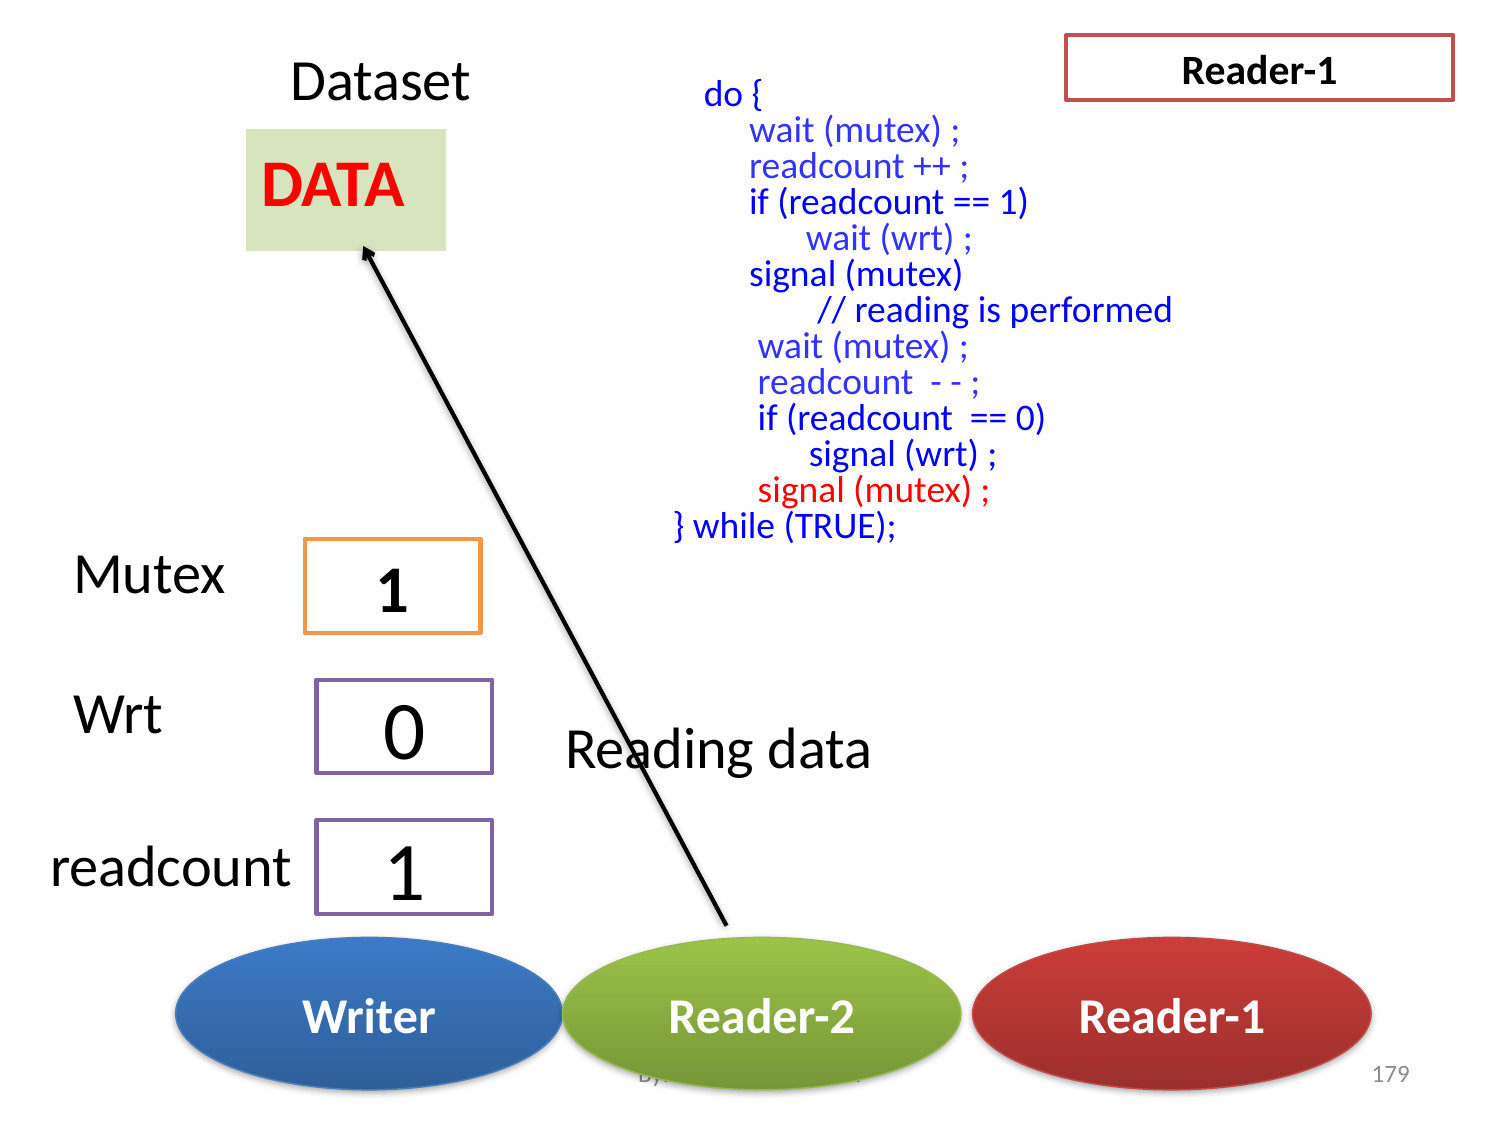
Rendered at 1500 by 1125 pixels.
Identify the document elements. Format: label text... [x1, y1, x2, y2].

text_box do { wait (mutex) ; readcount ++ ; if (readcount == 1) wait (wrt) ; signal (mutex) // reading is performed wait (mutex) ; readcount - - ; if (readcount == 0) signal (wrt) ; signal (mutex) ; } while (TRUE); [538, 70, 1289, 553]
text_box 1 [314, 818, 494, 916]
text_box Wrt [58, 667, 199, 753]
text_box Reading data [550, 703, 1032, 788]
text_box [204, 403, 885, 768]
text_box Reader-1 [1064, 33, 1455, 102]
text_box Writer [174, 936, 561, 1091]
text_box Reader-1 [971, 936, 1372, 1081]
text_box Reader-2 [561, 936, 962, 1042]
text_box Dataset [70, 35, 692, 120]
text_box readcount [35, 820, 314, 906]
slide_number 179 [1074, 1042, 1425, 1103]
table_header DATA [246, 129, 446, 251]
footer By: Dr. Panhalkar A. R. [512, 1042, 988, 1103]
text_box Mutex [58, 527, 199, 613]
